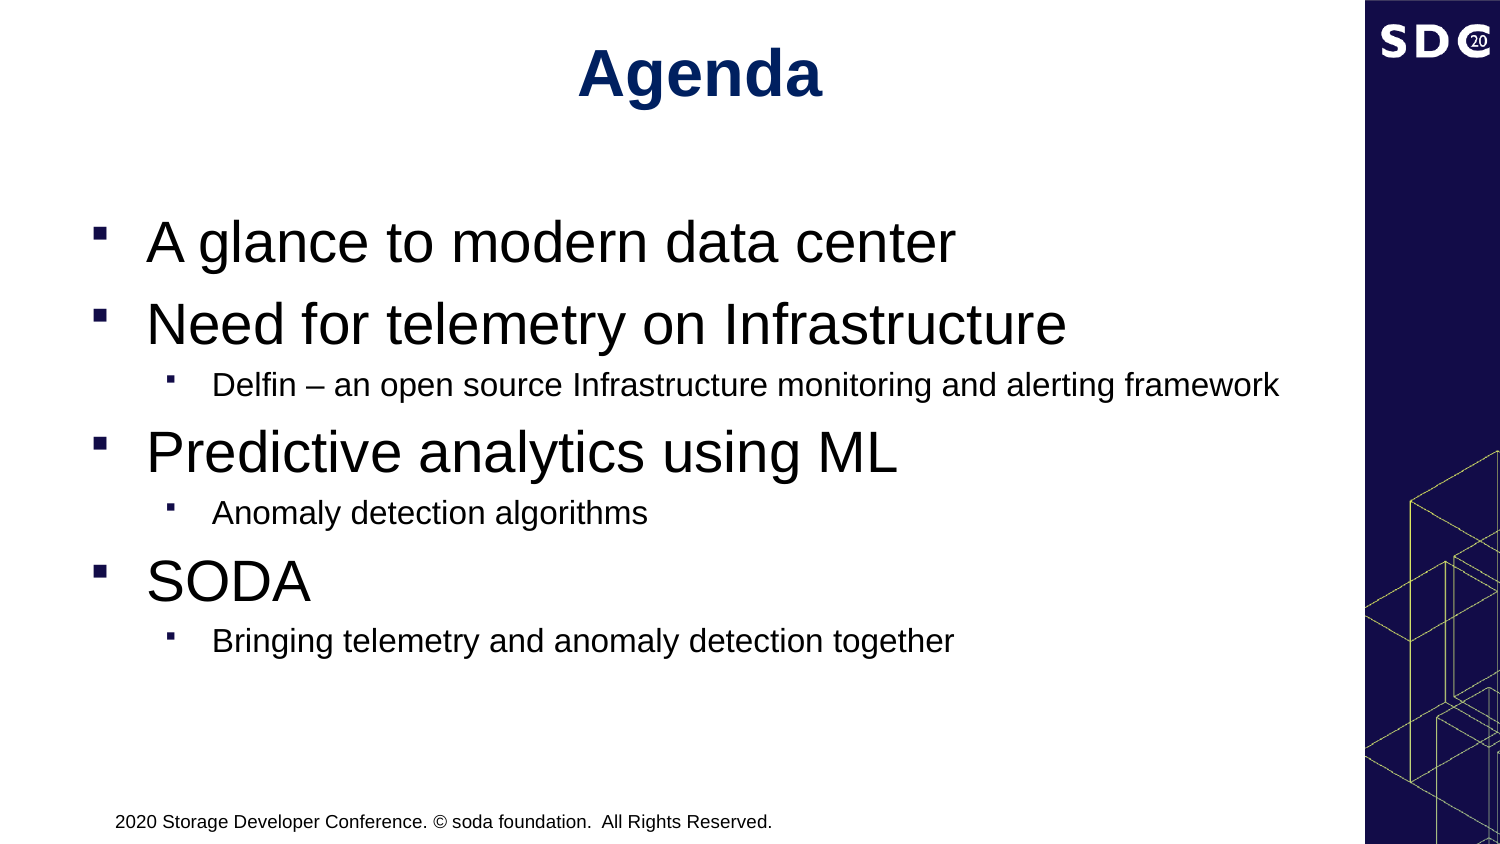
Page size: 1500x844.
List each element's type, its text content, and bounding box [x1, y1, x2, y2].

picture [1365, 0, 1500, 844]
title Agenda [24, 0, 1375, 141]
list A glance to modern data center Need for telemetry on Infrastructure Delfin – an open source Infrastructure monitoring and alerting framework Predictive analytics using ML Anomaly detection algorithms SODA Bringing telemetry and anomaly detection together [75, 196, 1425, 666]
